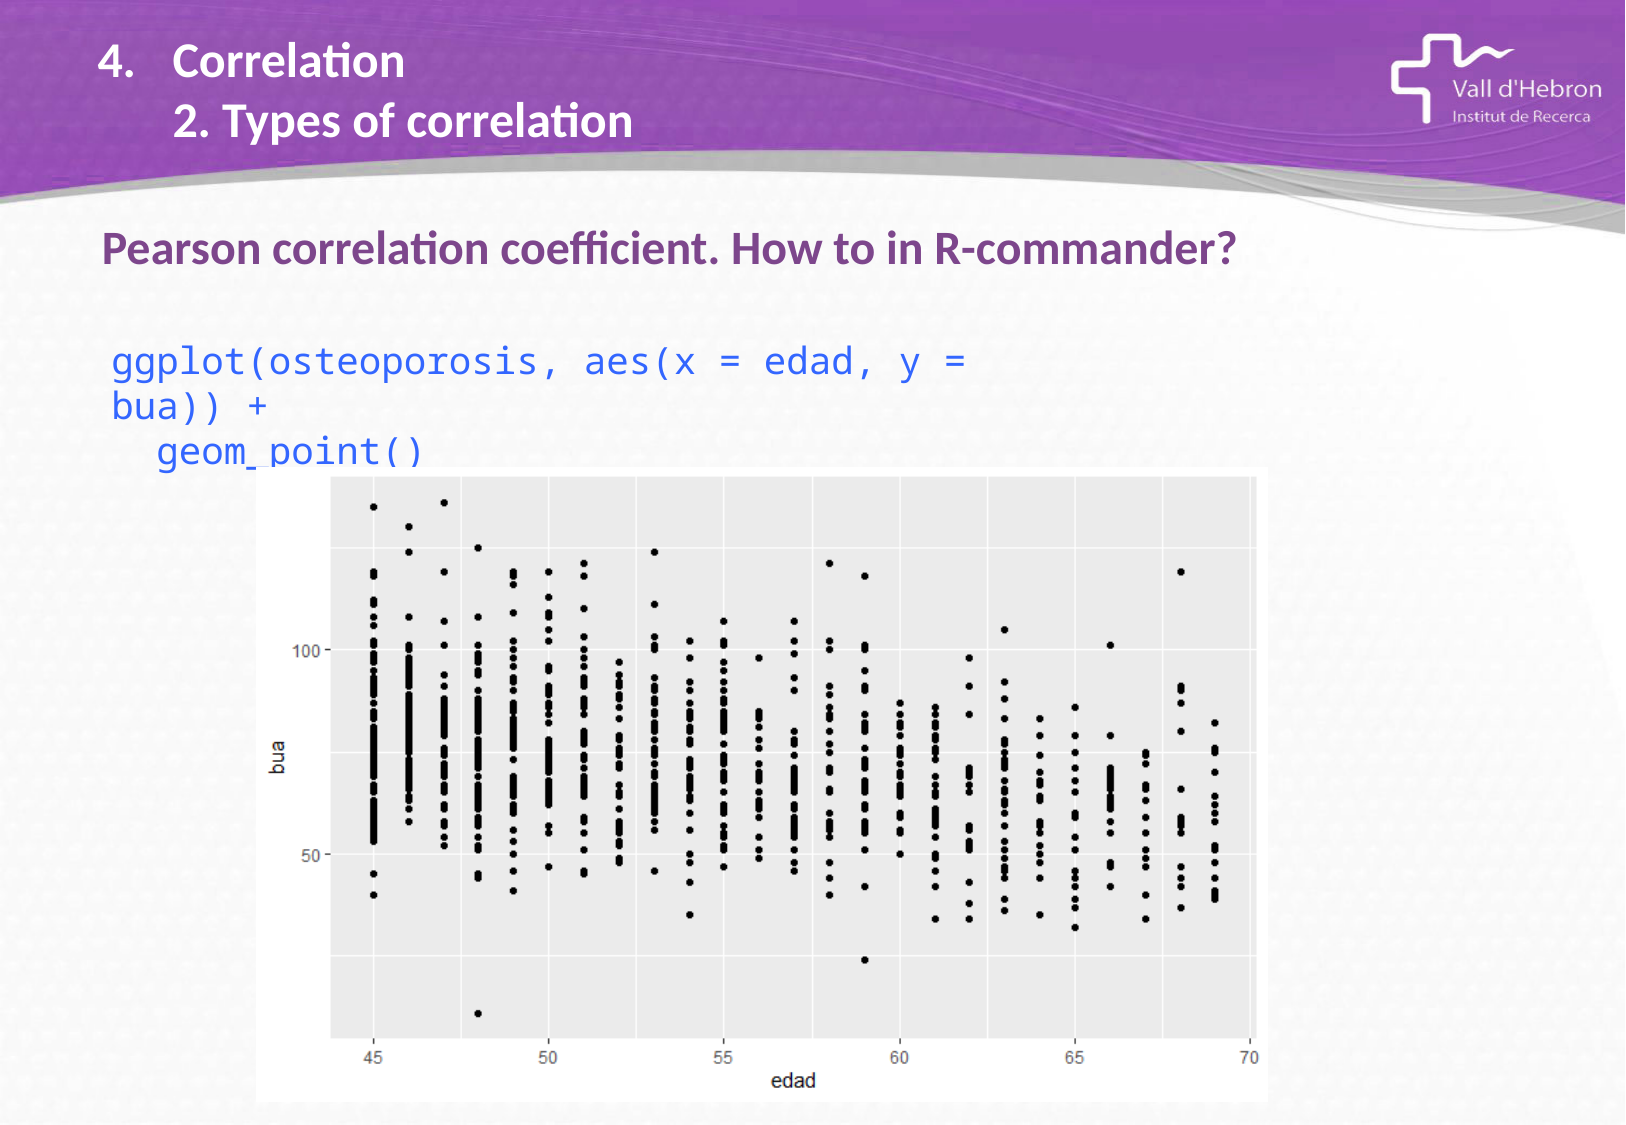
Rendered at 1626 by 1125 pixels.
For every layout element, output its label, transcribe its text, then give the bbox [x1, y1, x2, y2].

list Pearson correlation coefficient. How to in R-commander? [87, 209, 1523, 279]
picture [0, 0, 1625, 1125]
text_box ggplot(osteoporosis, aes(x = edad, y = bua)) + geom_point() [96, 329, 1110, 480]
title Correlation 2. Types of correlation [82, 20, 1546, 208]
